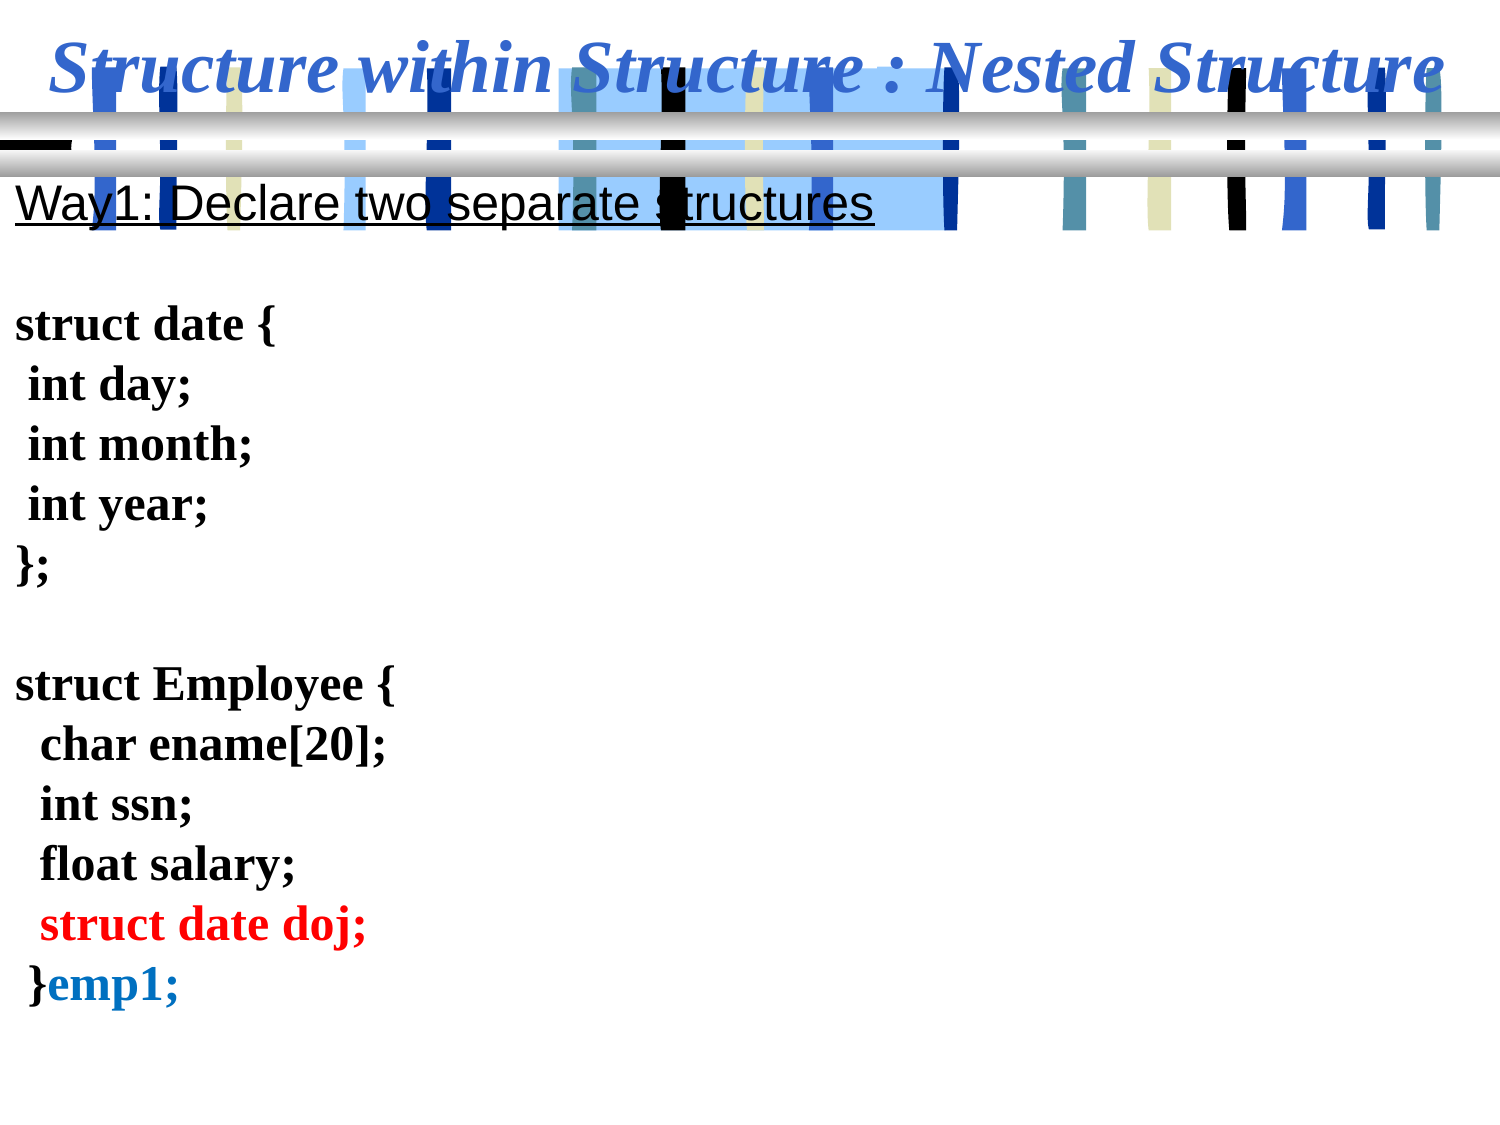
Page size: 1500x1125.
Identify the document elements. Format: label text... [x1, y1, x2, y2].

list Way1: Declare two separate structures struct date { int day; int month; int year; }; struct Employee { char ename[20]; int ssn; float salary; struct date doj; }emp1; Accessing Nested Elements : Structure members are accessed using dot operator. ‘date‘ structure is nested within Employee Structure. Members of the ‘date‘ can be accessed using ’Employee’ emp1 & doj are two structure names (Variables) Accessing Nested Members : Accessing Month Field : emp1.doj.month Accessing day Field : emp1.doj.day Accessing year Field : emp1.doj.year [0, 162, 1495, 1088]
title Structure within Structure : Nested Structure [0, 0, 1495, 125]
